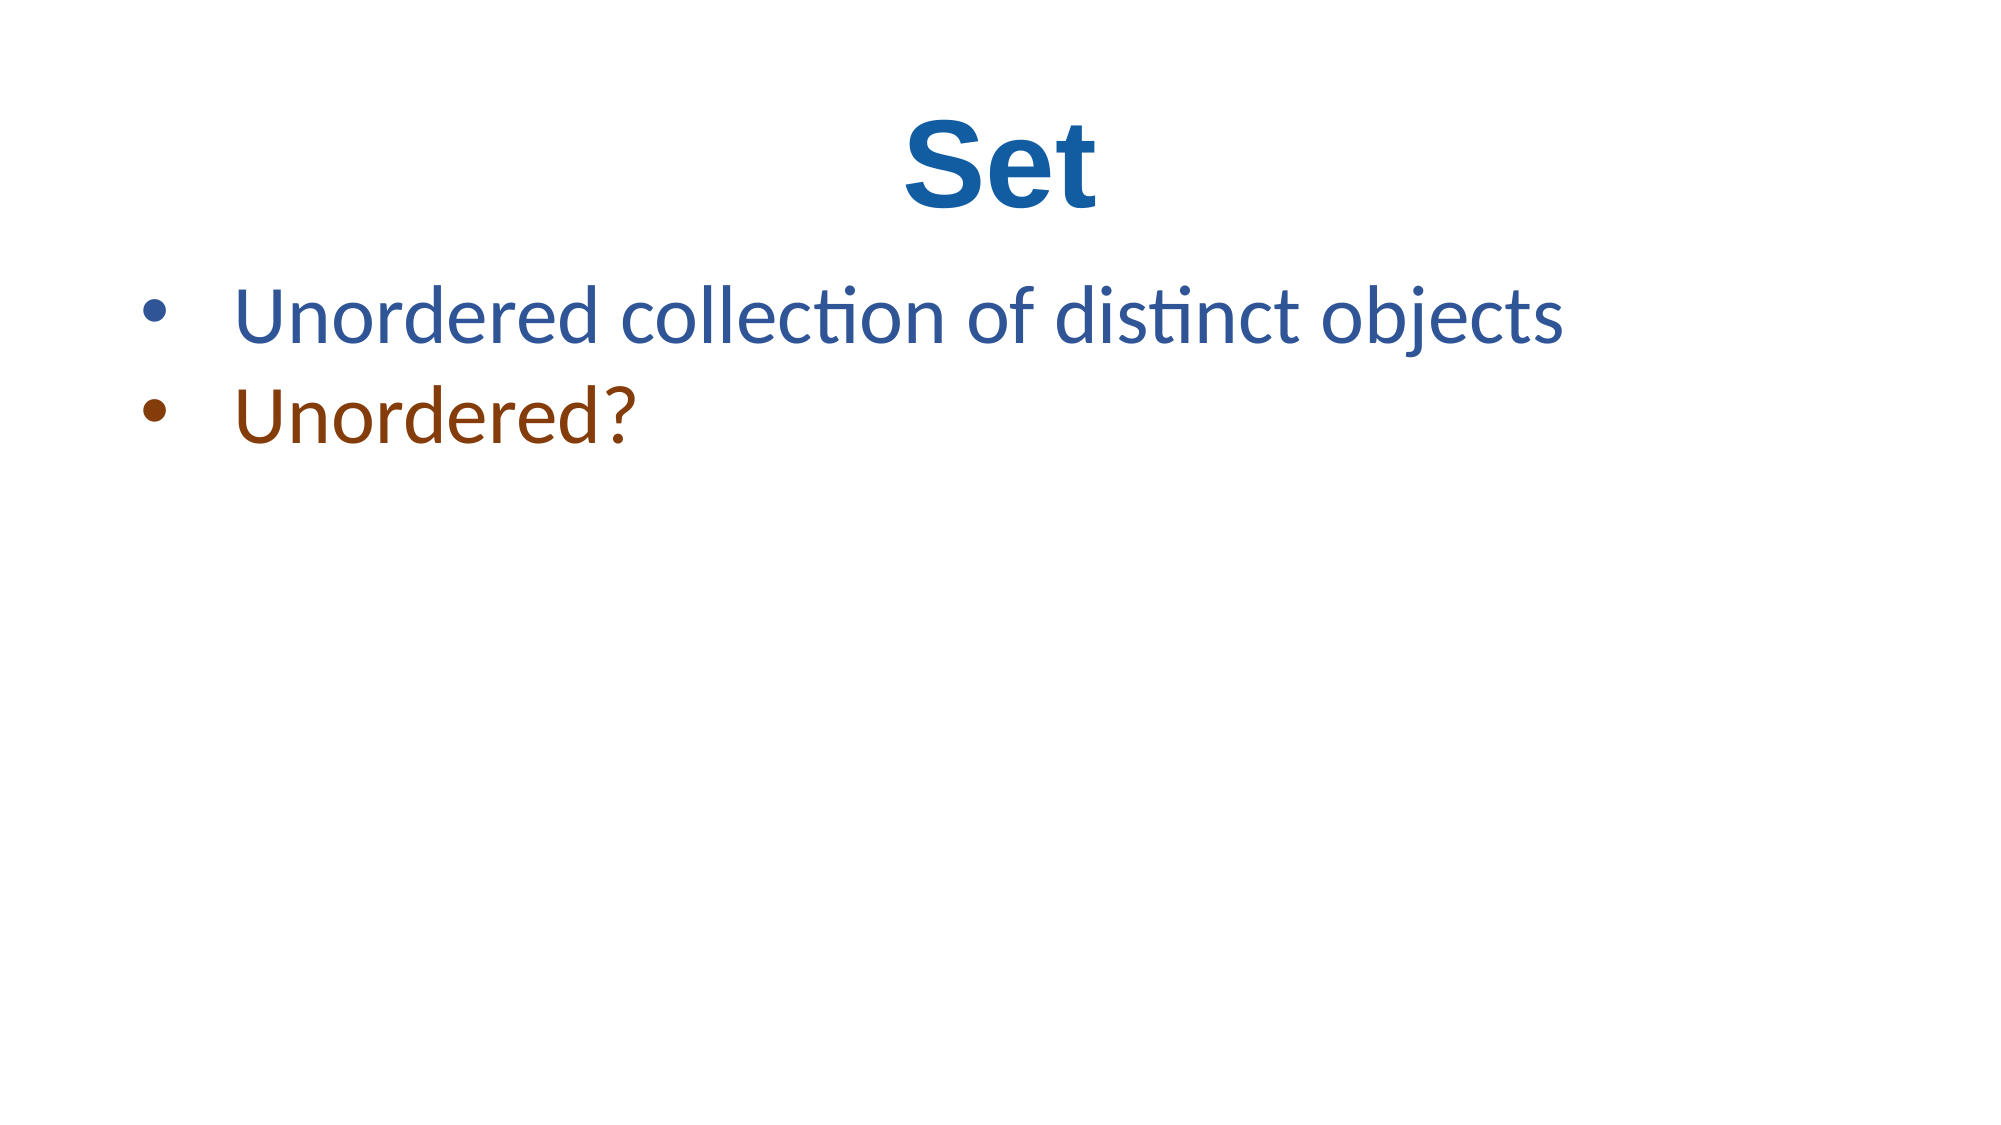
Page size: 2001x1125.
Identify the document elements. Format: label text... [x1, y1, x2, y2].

title Set [137, 102, 1863, 231]
text_box Unordered collection of distinct objects Unordered? [50, 252, 1950, 538]
